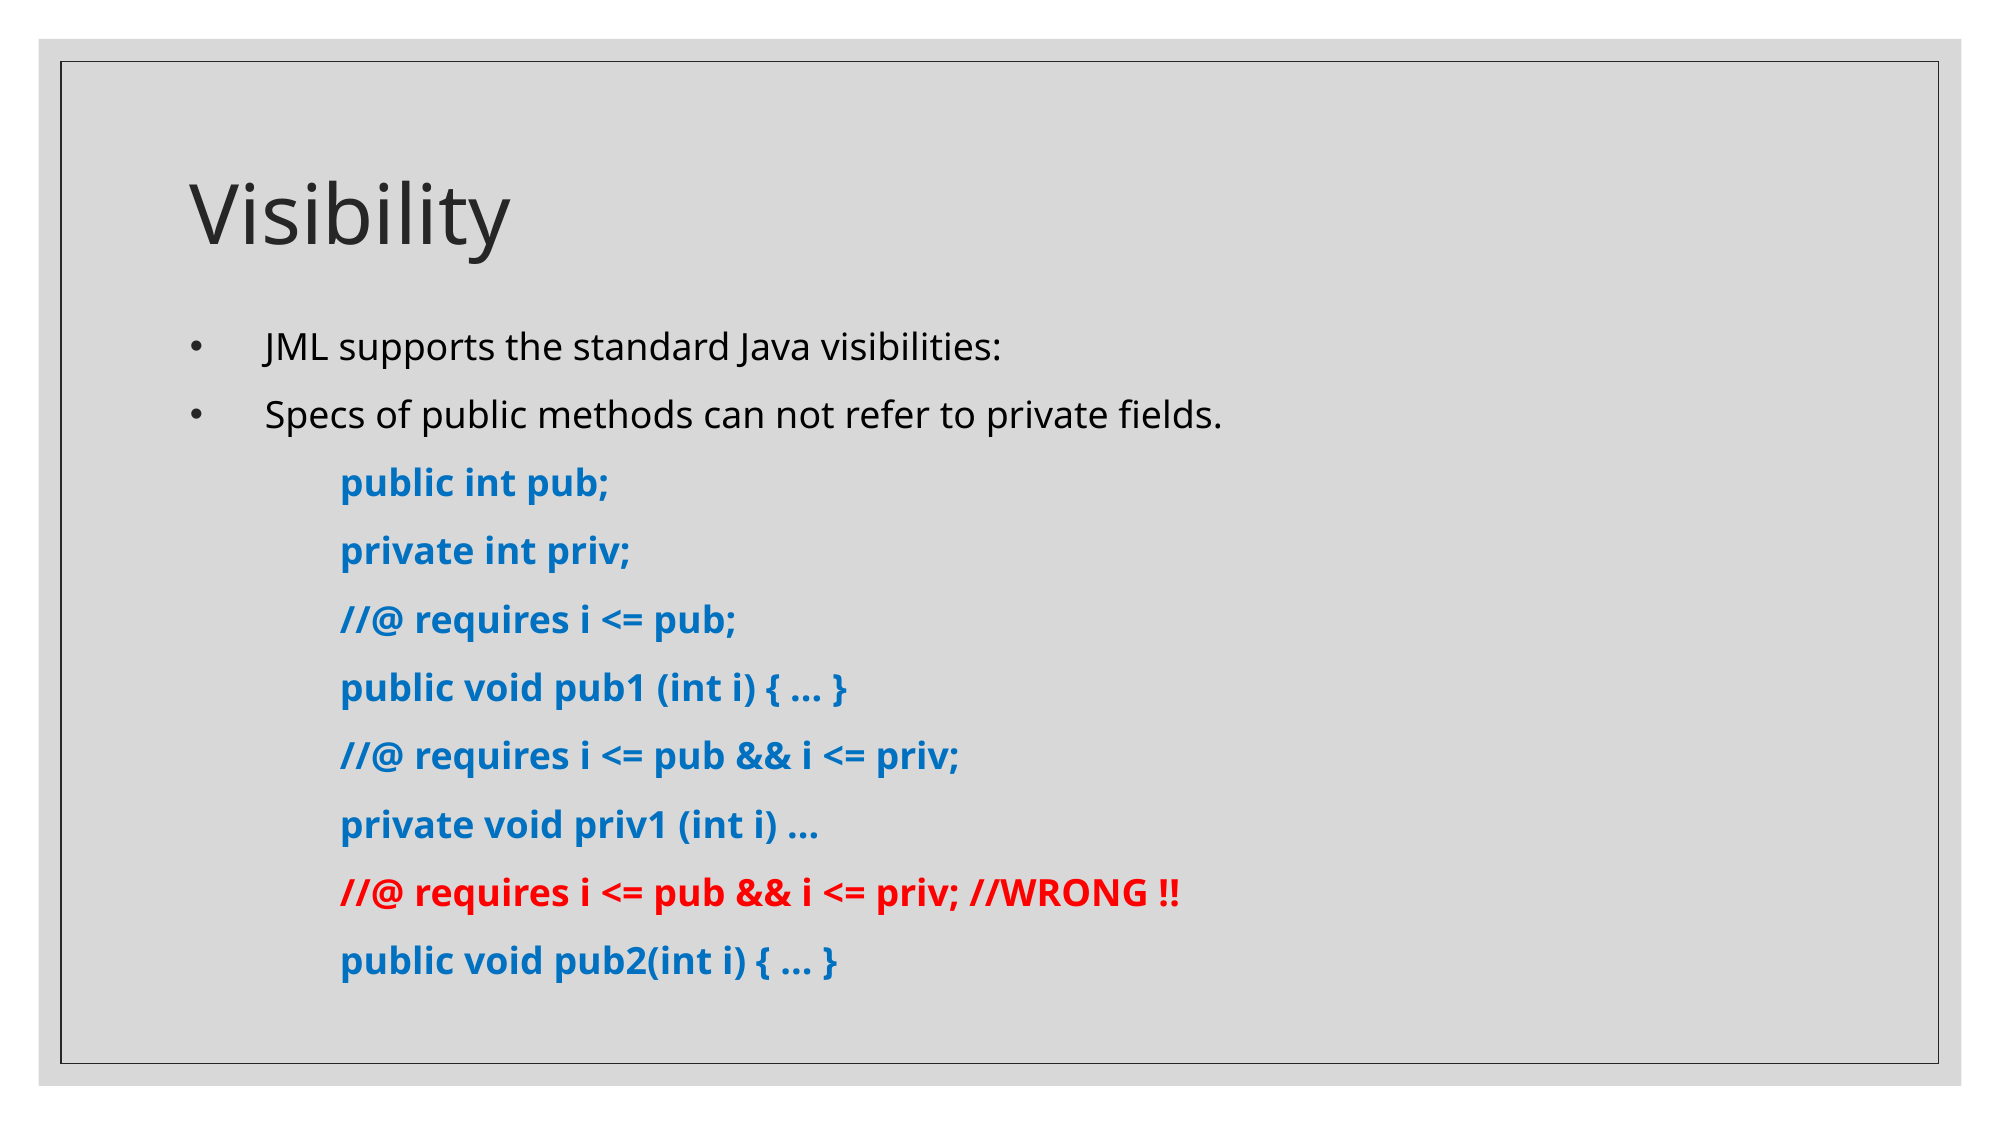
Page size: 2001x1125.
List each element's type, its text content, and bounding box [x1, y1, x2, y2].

list JML supports the standard Java visibilities: Specs of public methods can not refer to private fields. public int pub; private int priv; //@ requires i <= pub; public void pub1 (int i) { ... } //@ requires i <= pub && i <= priv; private void priv1 (int i) ... //@ requires i <= pub && i <= priv; //WRONG !! public void pub2(int i) { ... } [174, 310, 1825, 1004]
title Visibility [174, 105, 1825, 310]
